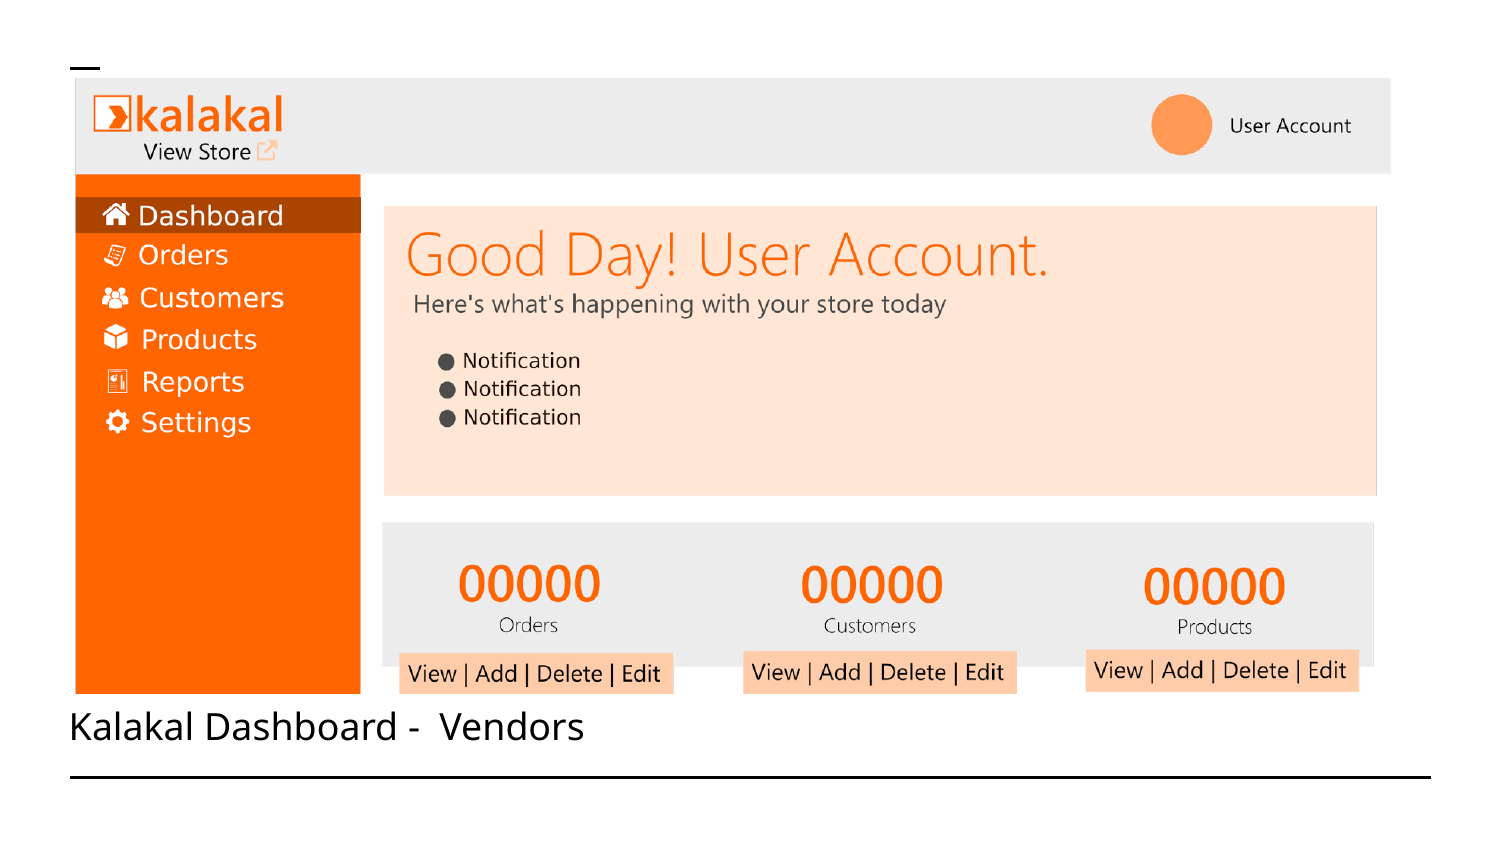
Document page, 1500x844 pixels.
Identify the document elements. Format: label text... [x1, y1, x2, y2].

list Kalakal Dashboard - Vendors [53, 693, 1430, 758]
picture [72, 78, 1411, 694]
